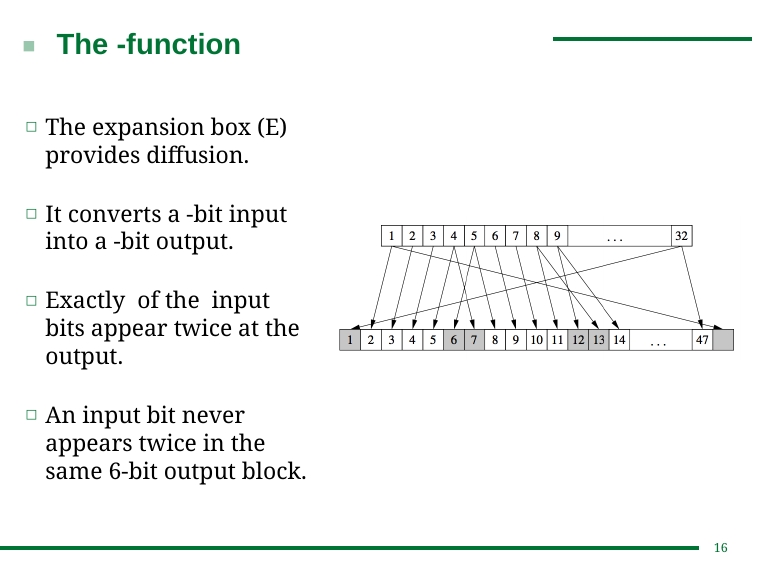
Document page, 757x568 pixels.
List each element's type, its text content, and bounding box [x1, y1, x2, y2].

slide_number 16 [707, 538, 733, 568]
text_box [23, 41, 35, 52]
picture [329, 215, 741, 360]
